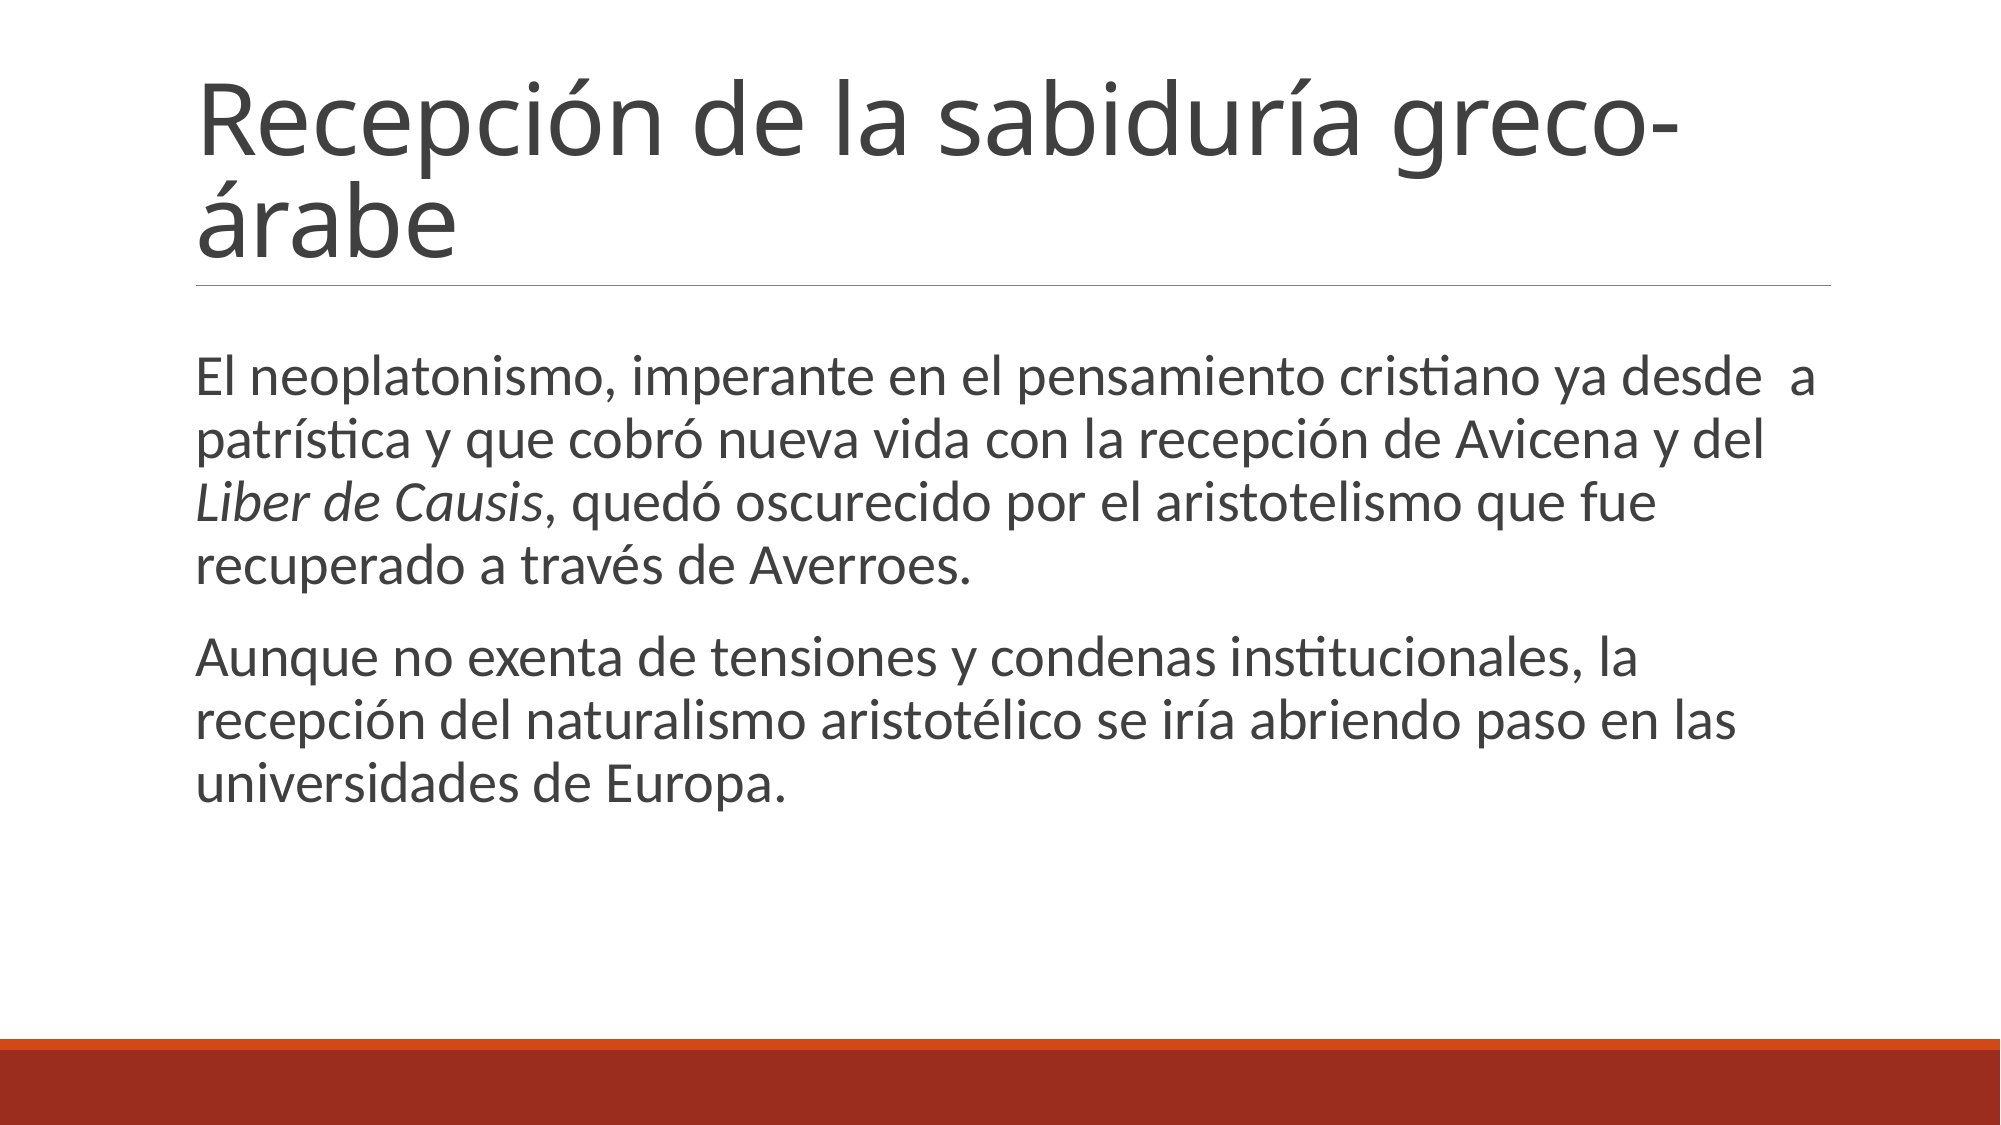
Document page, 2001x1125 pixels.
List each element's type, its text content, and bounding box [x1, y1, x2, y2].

list El neoplatonismo, imperante en el pensamiento cristiano ya desde a patrística y que cobró nueva vida con la recepción de Avicena y del Liber de Causis, quedó oscurecido por el aristotelismo que fue recuperado a través de Averroes. Aunque no exenta de tensiones y condenas institucionales, la recepción del naturalismo aristotélico se iría abriendo paso en las universidades de Europa. [180, 338, 1830, 963]
title Recepción de la sabiduría greco-árabe [180, 47, 1830, 285]
